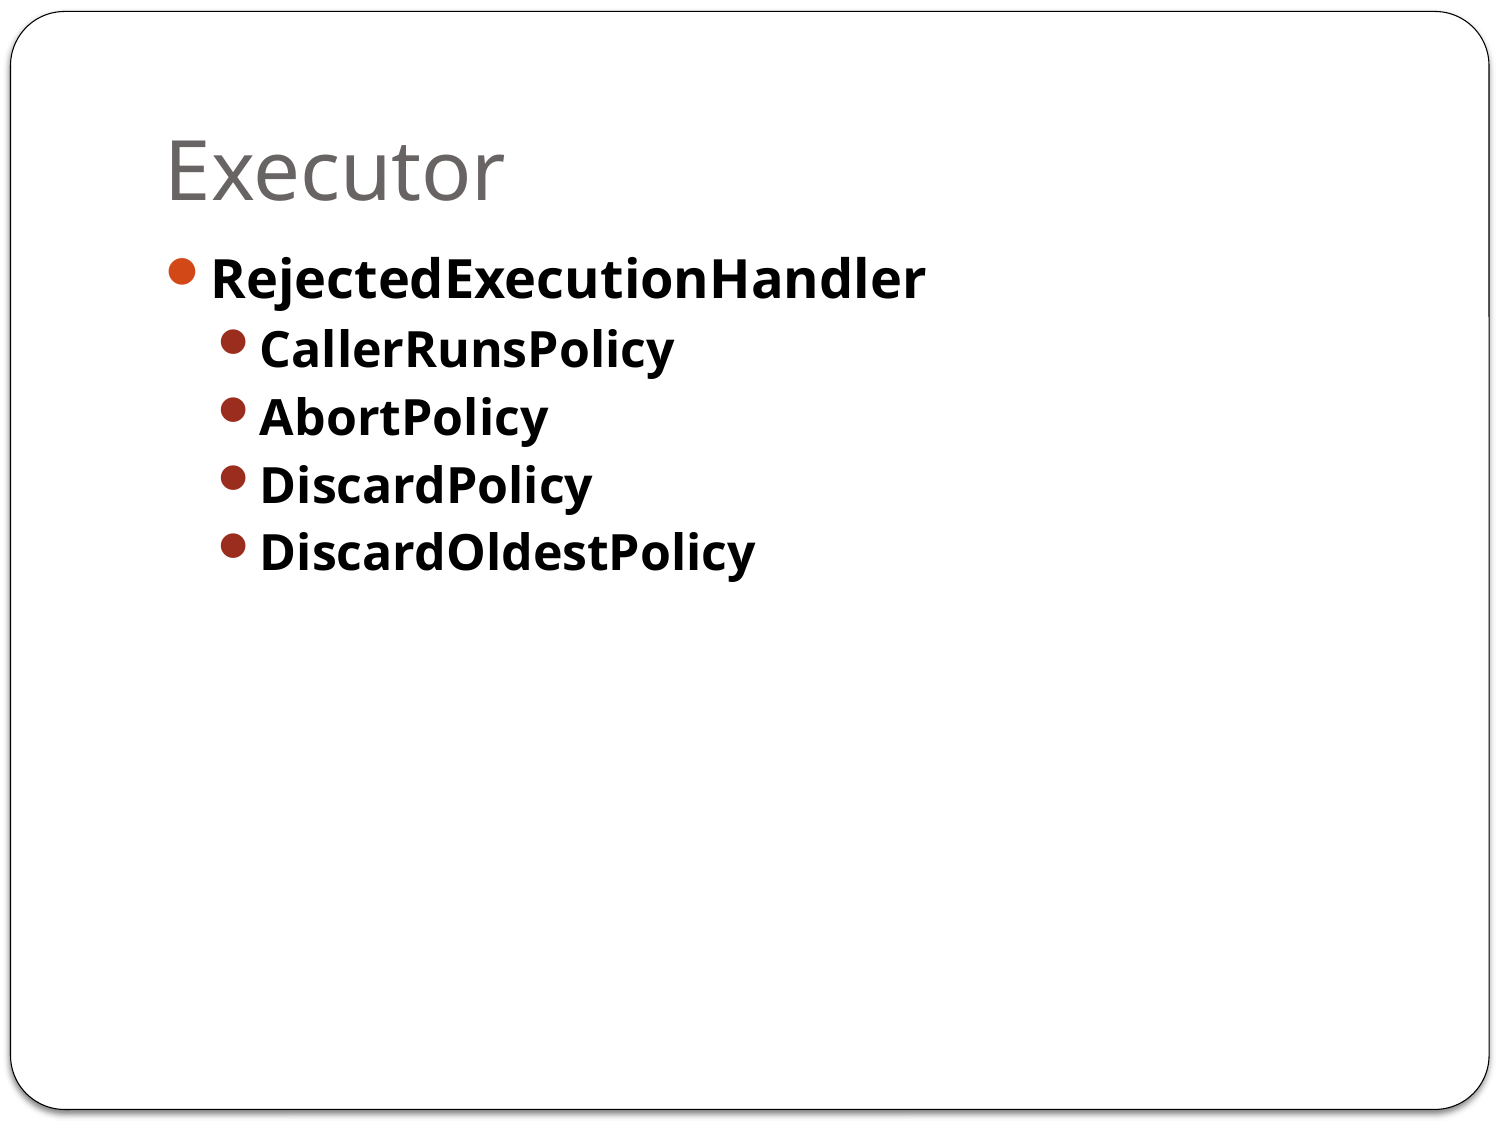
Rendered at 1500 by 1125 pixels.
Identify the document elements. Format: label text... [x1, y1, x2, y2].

title Executor [150, 45, 1425, 233]
list RejectedExecutionHandler CallerRunsPolicy AbortPolicy DiscardPolicy DiscardOldestPolicy [150, 237, 1425, 988]
